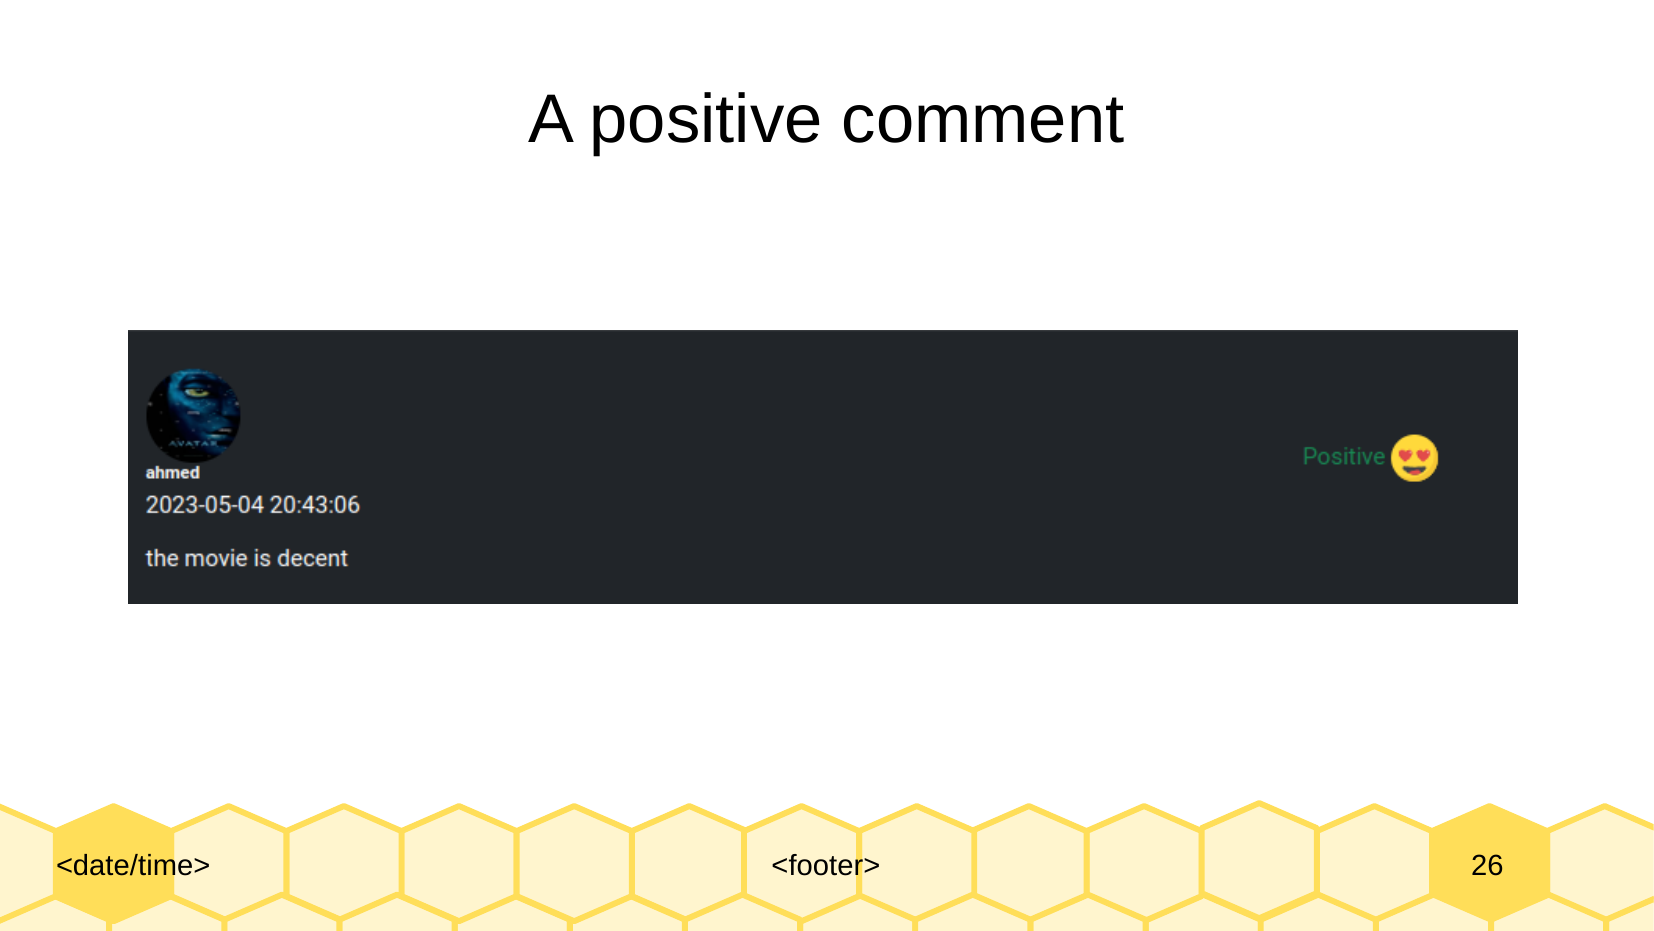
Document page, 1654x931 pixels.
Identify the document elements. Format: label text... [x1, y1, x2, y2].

title A positive comment [82, 37, 1571, 193]
picture [128, 329, 1518, 604]
